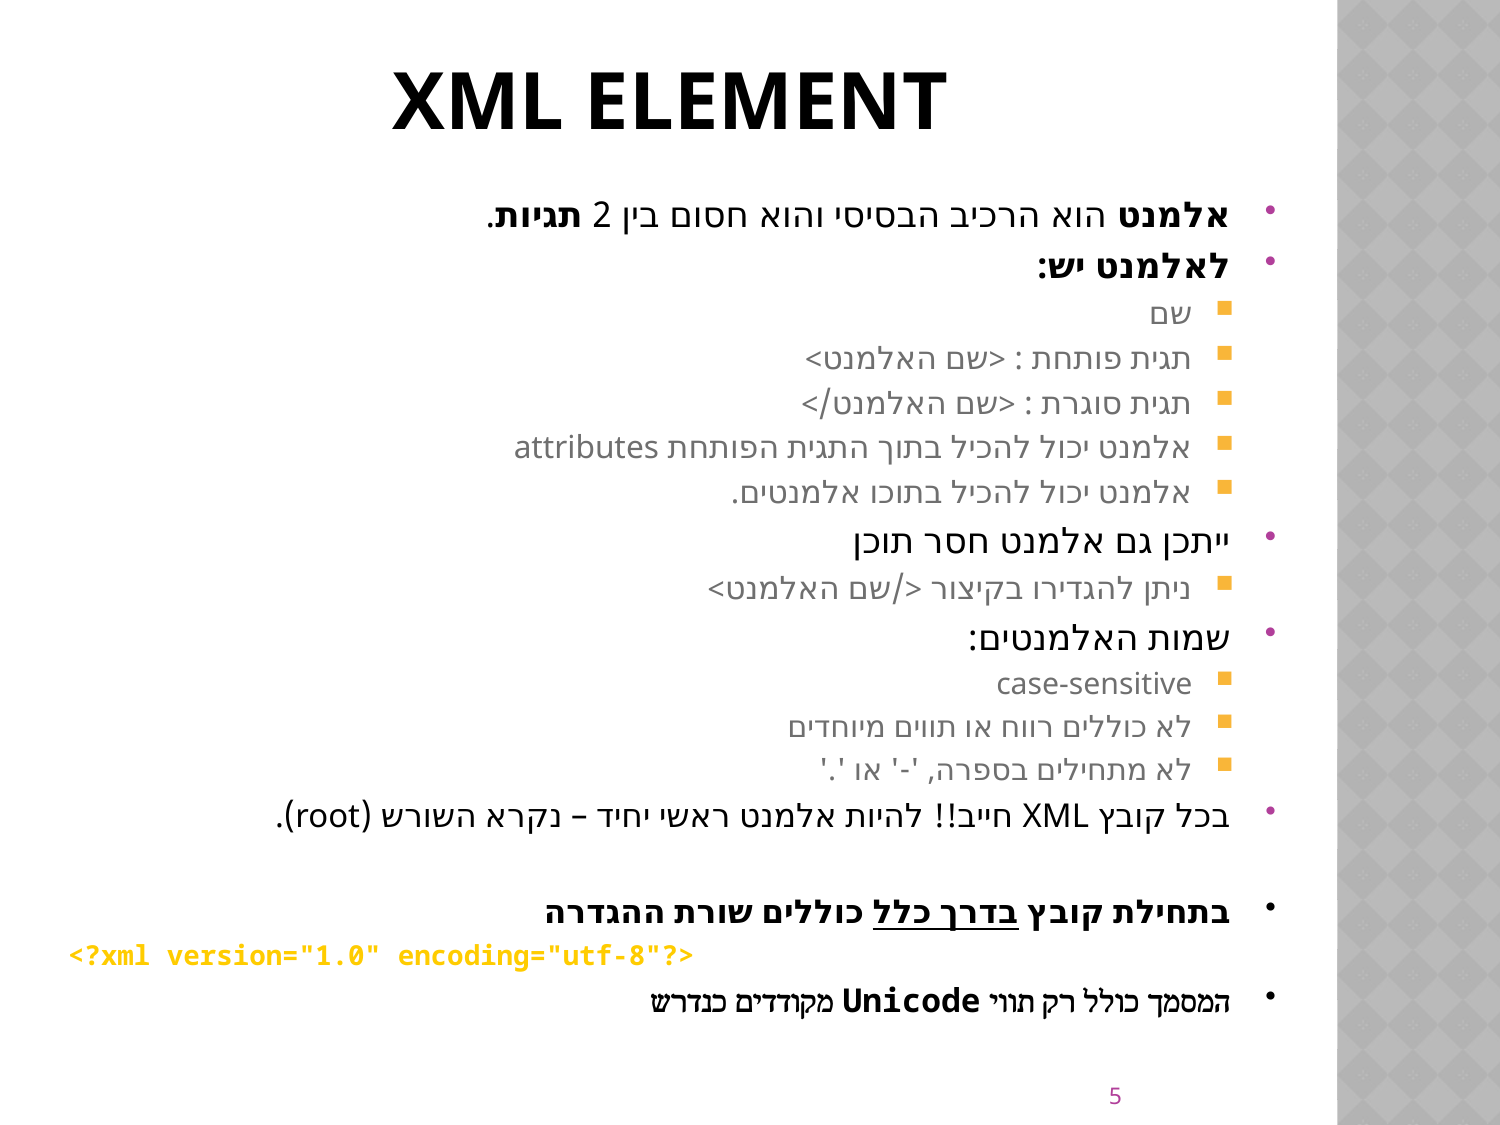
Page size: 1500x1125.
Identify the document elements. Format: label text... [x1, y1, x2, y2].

slide_number 5 [1025, 1075, 1122, 1113]
list אלמנט הוא הרכיב הבסיסי והוא חסום בין 2 תגיות. לאלמנט יש: שם תגית פותחת : <שם האלמנט> תגית סוגרת : <שם האלמנט/> אלמנט יכול להכיל בתוך התגית הפותחת attributes אלמנט יכול להכיל בתוכו אלמנטים. ייתכן גם אלמנט חסר תוכן ניתן להגדירו בקיצור </שם האלמנט> שמות האלמנטים: case-sensitive לא כוללים רווח או תווים מיוחדים לא מתחילים בספרה, '-' או '.' בכל קובץ XML חייב!! להיות אלמנט ראשי יחיד – נקרא השורש (root). בתחילת קובץ בדרך כלל כוללים שורת ההגדרה <?xml version="1.0" encoding="utf-8"?> המסמך כולל רק תווי Unicode מקודדים כנדרש [53, 184, 1288, 1035]
title Xml Element [76, 30, 1265, 146]
